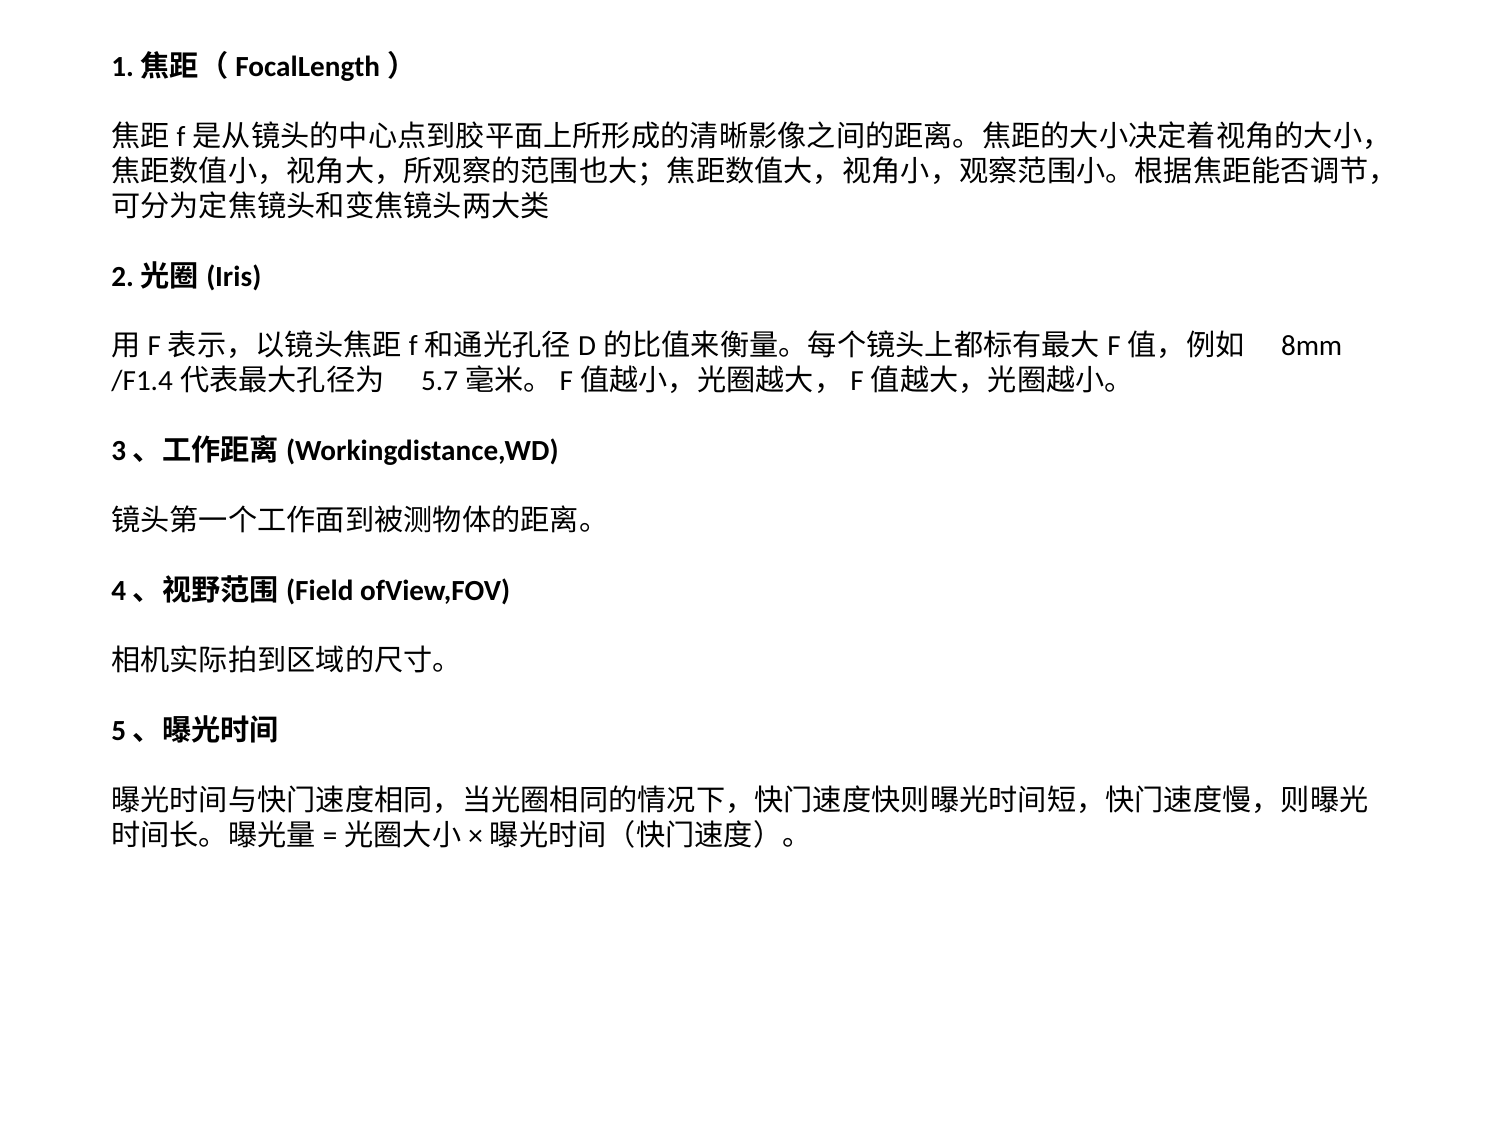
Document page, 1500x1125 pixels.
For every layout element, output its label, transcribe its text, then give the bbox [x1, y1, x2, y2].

text_box 1.焦距（FocalLength） 焦距f是从镜头的中心点到胶平面上所形成的清晰影像之间的距离。焦距的大小决定着视角的大小，焦距数值小，视角大，所观察的范围也大；焦距数值大，视角小，观察范围小。根据焦距能否调节，可分为定焦镜头和变焦镜头两大类 2.光圈(Iris) 用F表示，以镜头焦距f和通光孔径D的比值来衡量。每个镜头上都标有最大F值，例如 8mm /F1.4代表最大孔径为 5.7毫米。F值越小，光圈越大，F值越大，光圈越小。 3、工作距离(Workingdistance,WD) 镜头第一个工作面到被测物体的距离。 4、视野范围(Field ofView,FOV) 相机实际拍到区域的尺寸。 5、曝光时间 曝光时间与快门速度相同，当光圈相同的情况下，快门速度快则曝光时间短，快门速度慢，则曝光时间长。曝光量=光圈大小×曝光时间（快门速度）。 [96, 39, 1404, 894]
